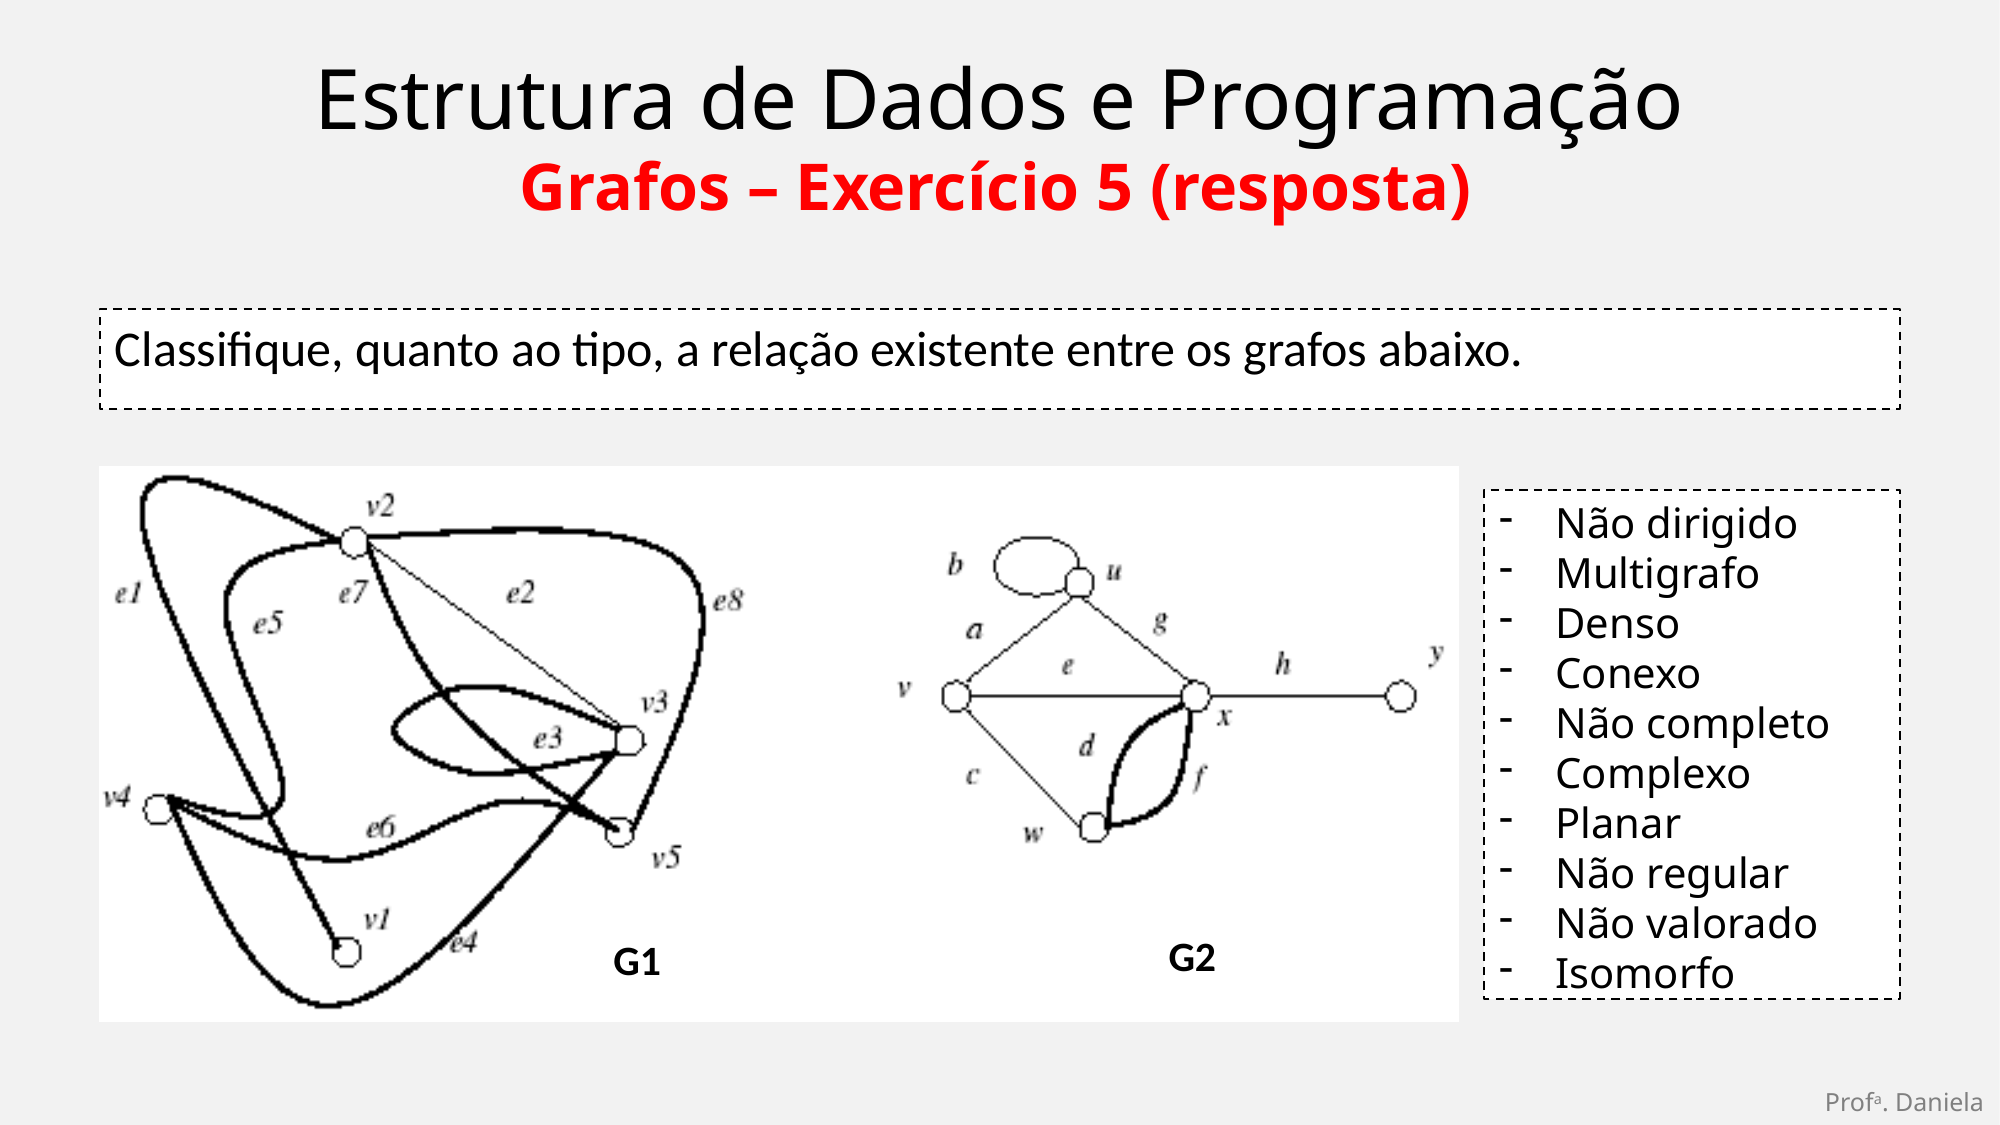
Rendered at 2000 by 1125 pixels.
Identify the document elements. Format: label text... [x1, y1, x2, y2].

text_box Grafos – Exercício 5 (resposta) [31, 137, 1961, 232]
text_box Profa. Daniela [1462, 1079, 1999, 1125]
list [99, 466, 1459, 1022]
text_box Estrutura de Dados e Programação [99, 2, 1900, 137]
list Classifique, quanto ao tipo, a relação existente entre os grafos abaixo. [99, 309, 1900, 409]
text_box Não dirigido Multigrafo Denso Conexo Não completo Complexo Planar Não regular Não valorado Isomorfo [1484, 489, 1900, 999]
